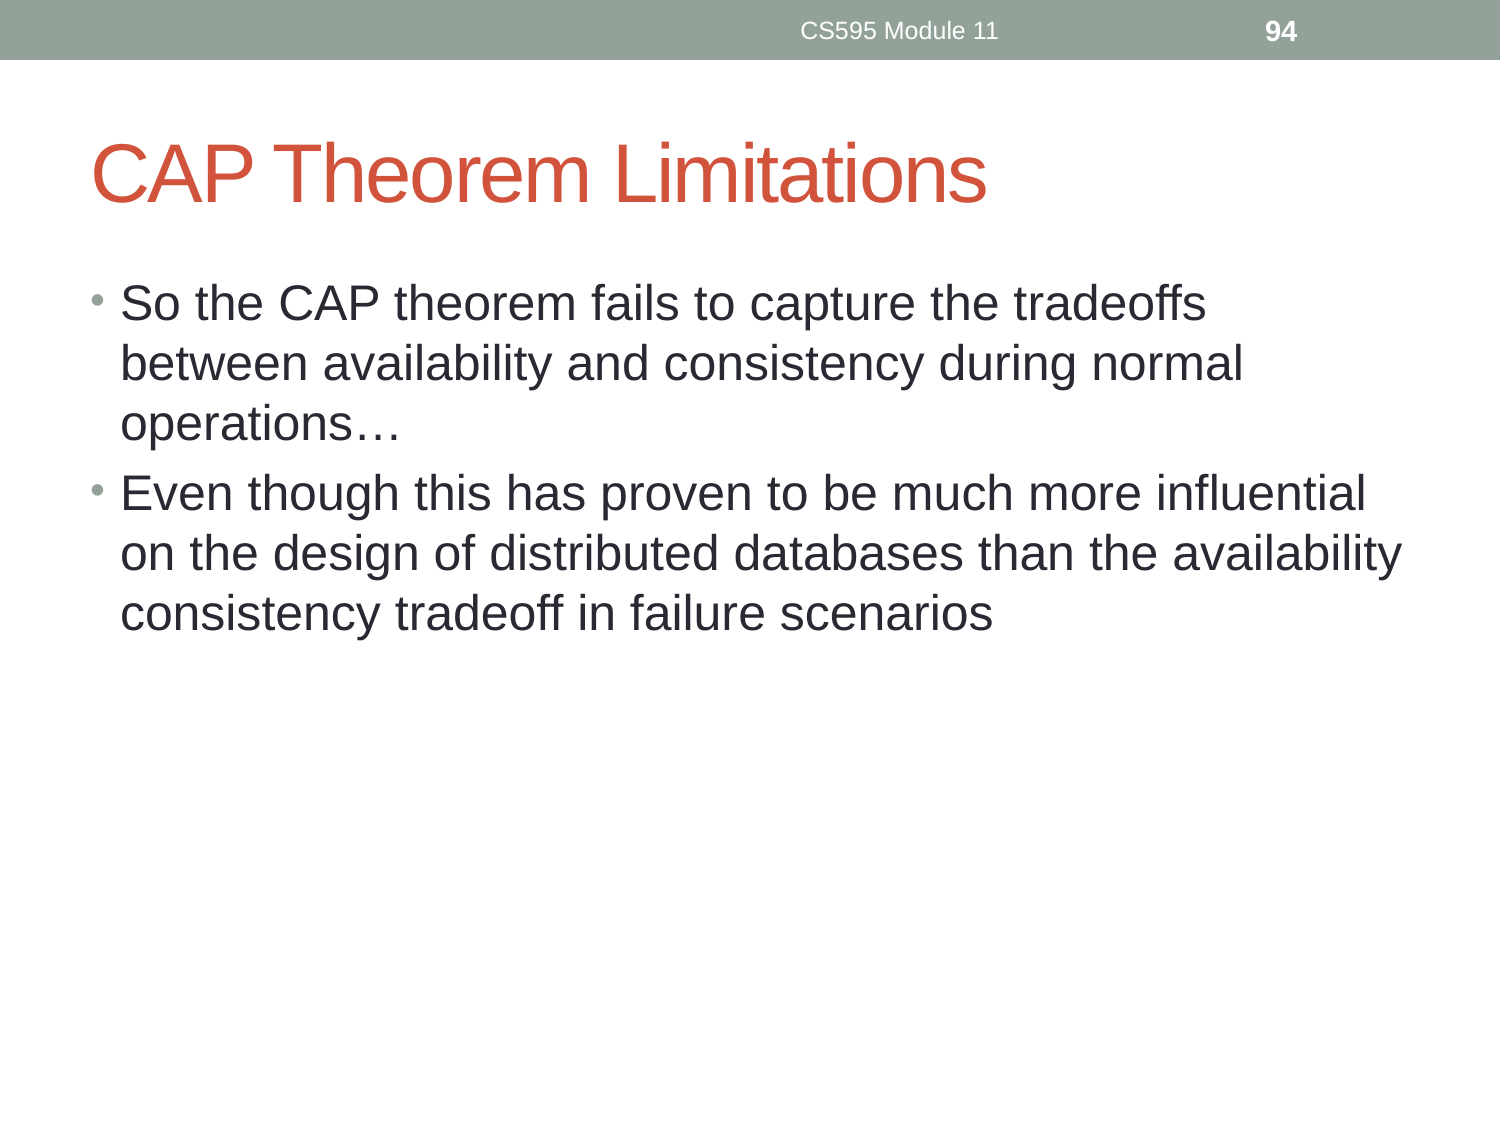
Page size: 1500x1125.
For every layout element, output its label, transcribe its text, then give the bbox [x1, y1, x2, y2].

slide_number 94 [1250, 3, 1425, 57]
title CAP Theorem Limitations [75, 87, 1425, 250]
footer CS595 Module 11 [562, 3, 1238, 57]
list So the CAP theorem fails to capture the tradeoffs between availability and consistency during normal operations… Even though this has proven to be much more influential on the design of distributed databases than the availability consistency tradeoff in failure scenarios [75, 262, 1425, 1063]
